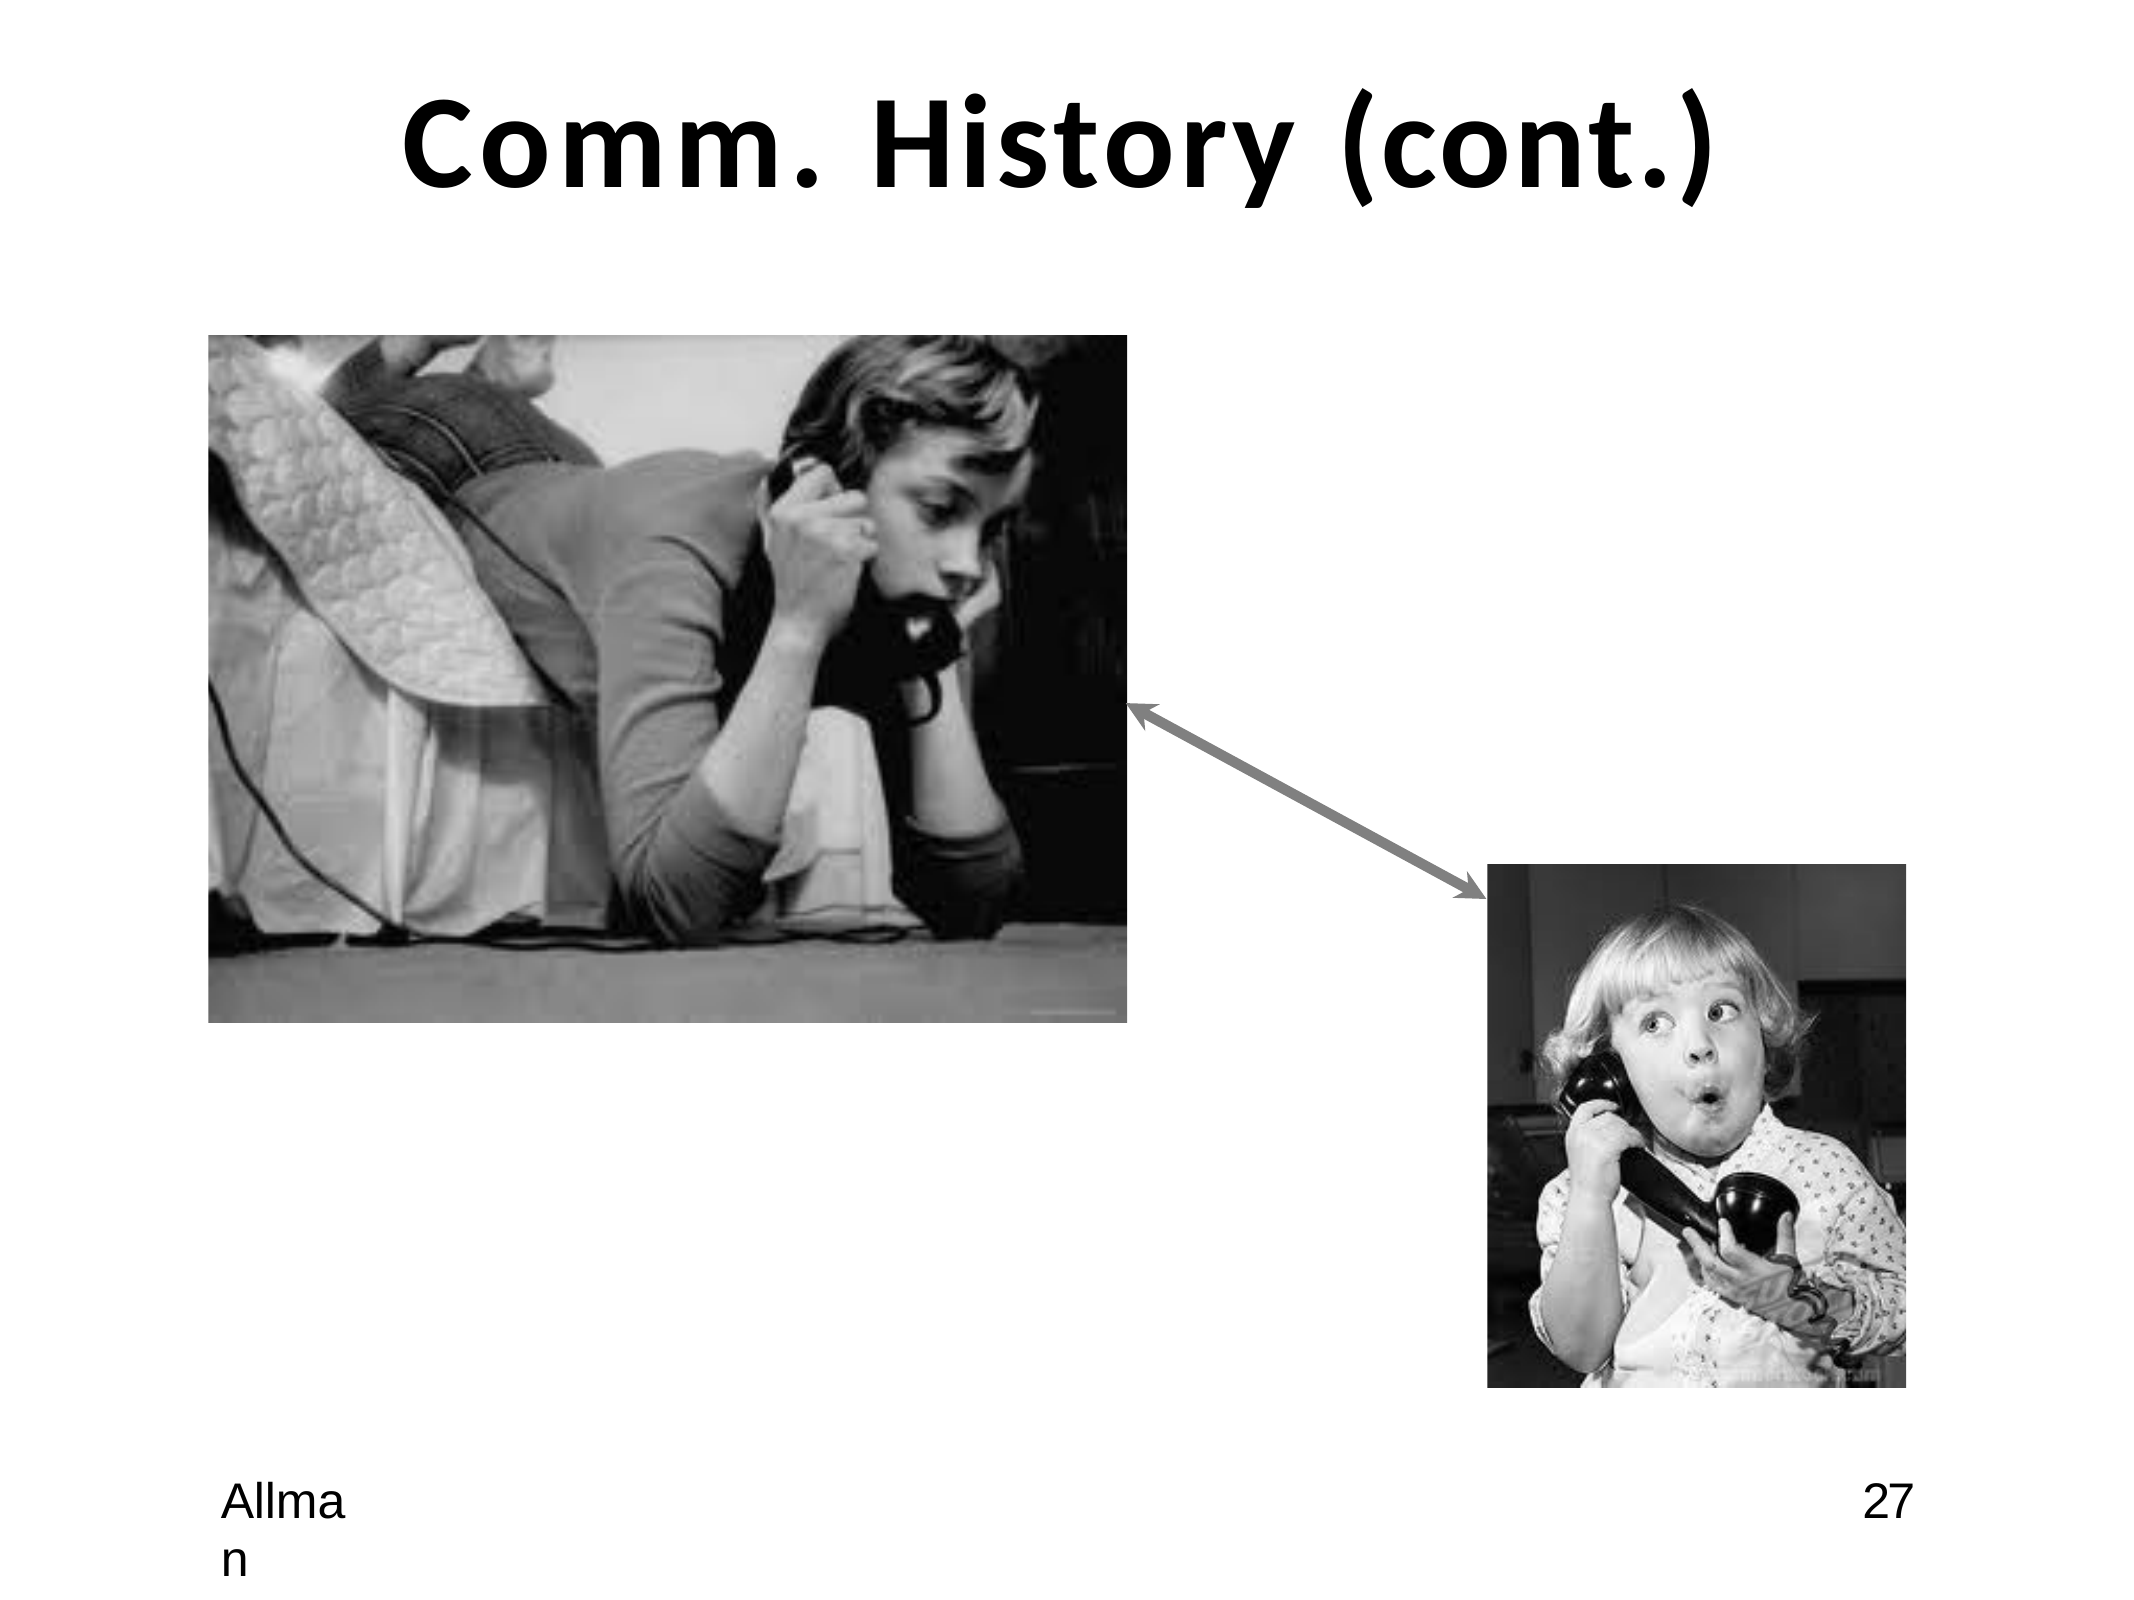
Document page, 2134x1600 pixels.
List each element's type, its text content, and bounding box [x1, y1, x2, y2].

footer Allman [218, 1470, 364, 1600]
slide_number 27 [1858, 1470, 1917, 1600]
text_box [1452, 871, 1487, 899]
text_box [208, 335, 1128, 1023]
text_box [1487, 864, 1907, 1388]
text_box [1125, 703, 1160, 732]
title Comm. History (cont.) [399, 52, 1732, 322]
